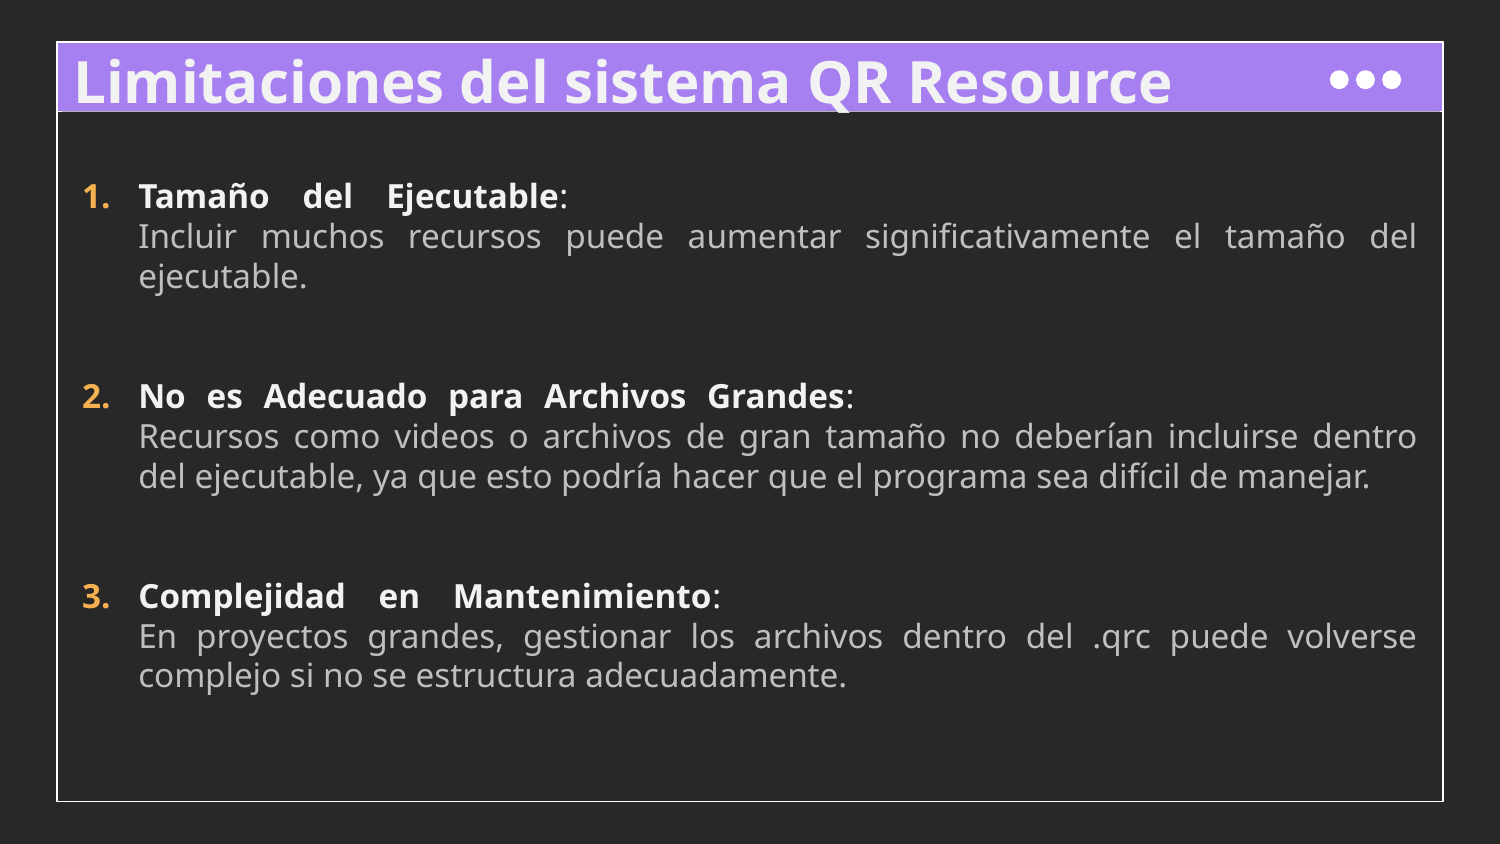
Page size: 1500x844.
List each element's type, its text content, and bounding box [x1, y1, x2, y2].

title Limitaciones del sistema QR Resource [58, 30, 1322, 125]
text_box Tamaño del Ejecutable: Incluir muchos recursos puede aumentar significativamente el tamaño del ejecutable. No es Adecuado para Archivos Grandes: Recursos como videos o archivos de gran tamaño no deberían incluirse dentro del ejecutable, ya que esto podría hacer que el programa sea difícil de manejar. Complejidad en Mantenimiento: En proyectos grandes, gestionar los archivos dentro del .qrc puede volverse complejo si no se estructura adecuadamente. [67, 168, 1435, 702]
text_box [59, 110, 1442, 802]
